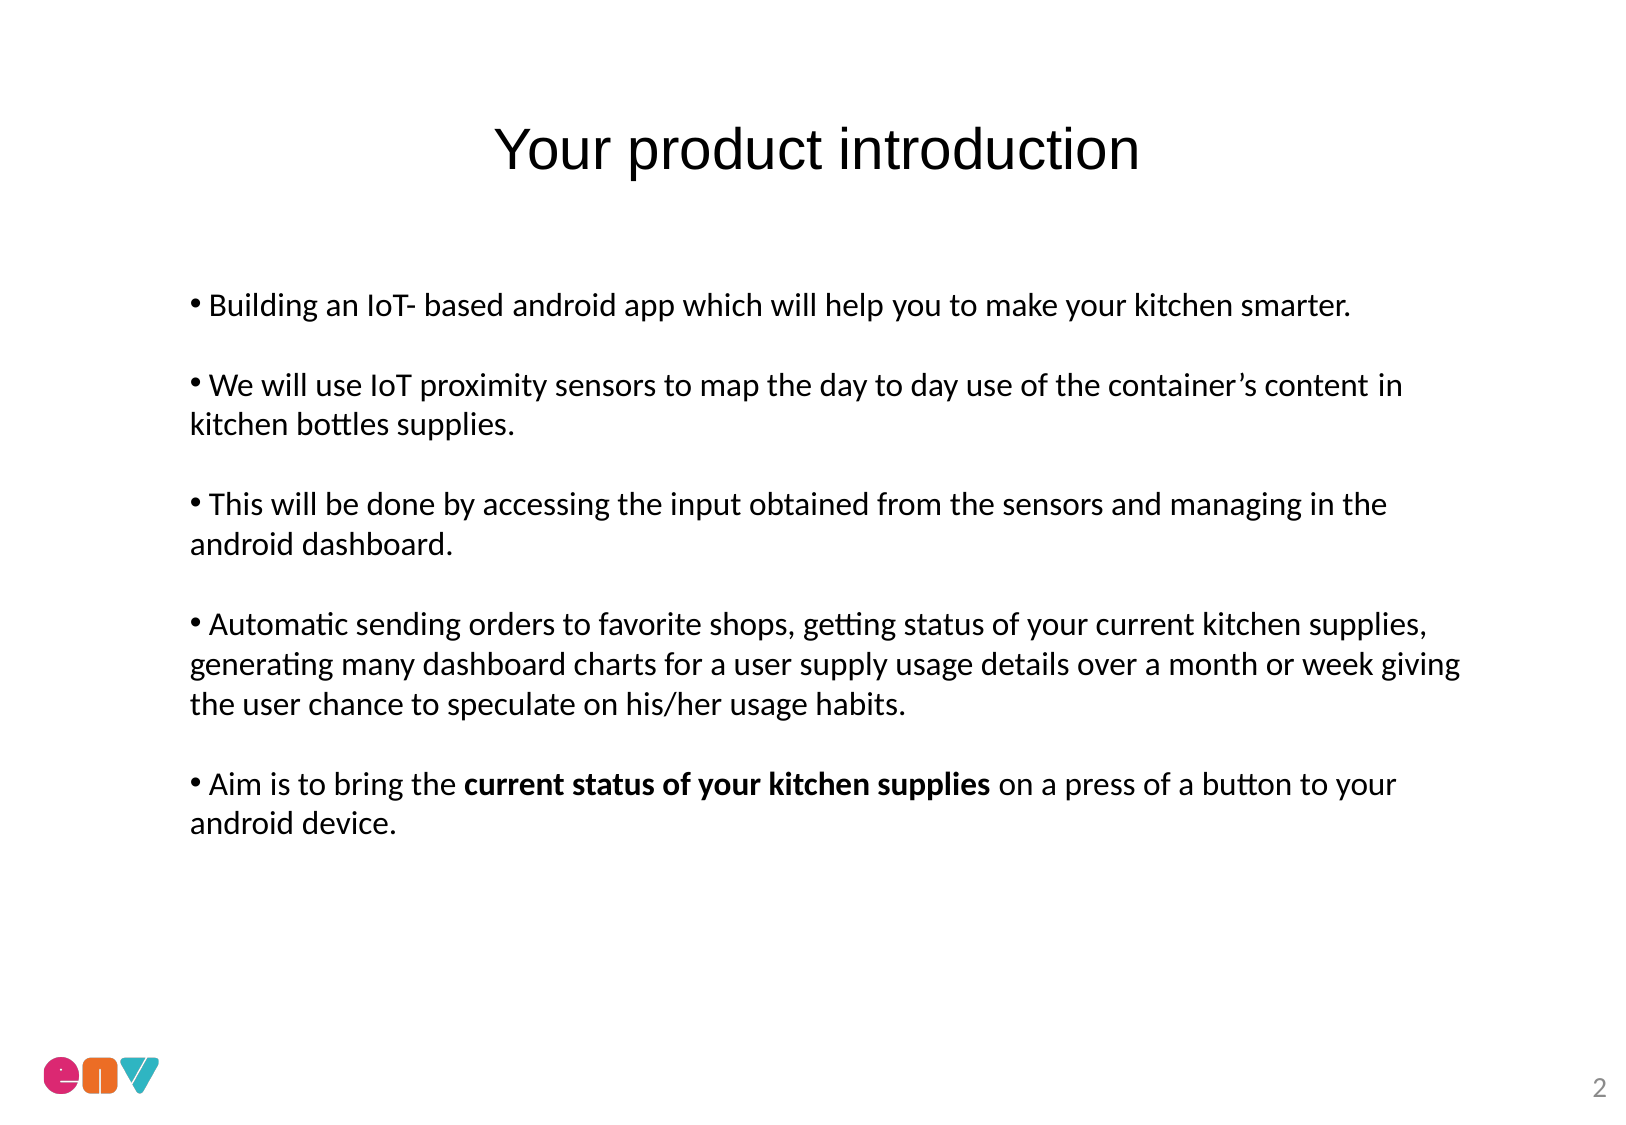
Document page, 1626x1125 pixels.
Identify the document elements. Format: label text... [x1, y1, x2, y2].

text_box Your product introduction [113, 102, 1522, 203]
text_box Building an IoT- based android app which will help you to make your kitchen smarter. We will use IoT proximity sensors to map the day to day use of the container’s content in kitchen bottles supplies. This will be done by accessing the input obtained from the sensors and managing in the android dashboard. Automatic sending orders to favorite shops, getting status of your current kitchen supplies, generating many dashboard charts for a user supply usage details over a month or week giving the user chance to speculate on his/her usage habits. Aim is to bring the current status of your kitchen supplies on a press of a button to your android device. [175, 275, 1502, 929]
slide_number 2 [1543, 1056, 1625, 1117]
